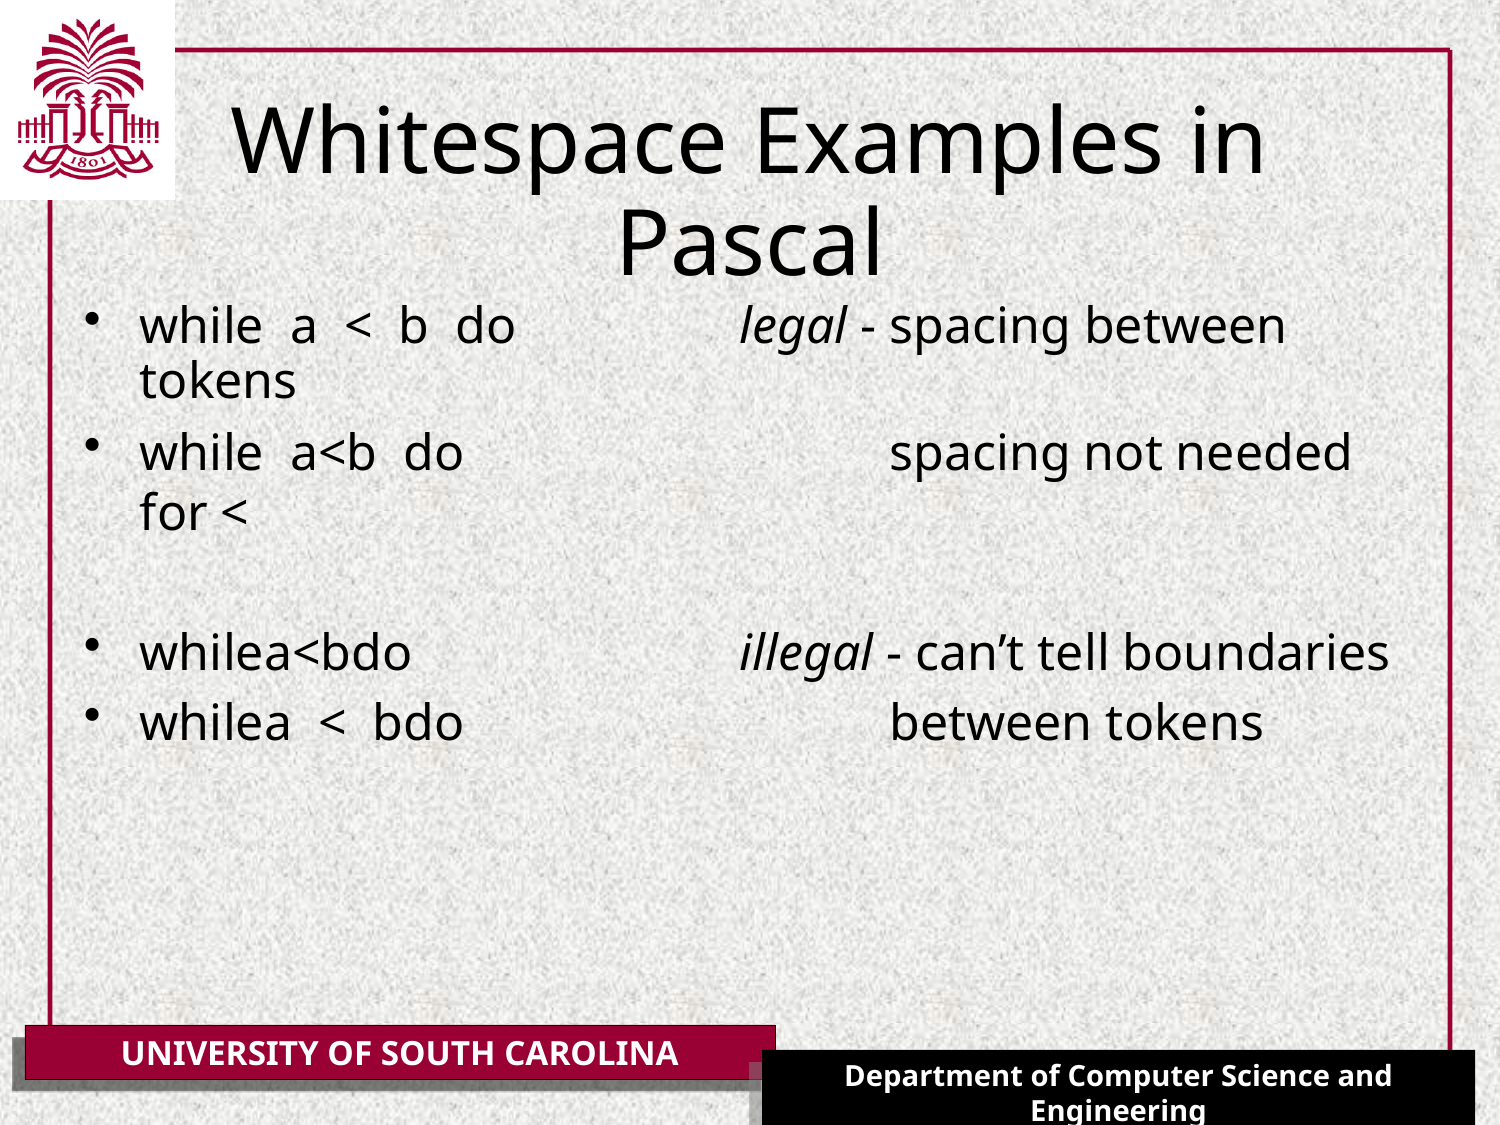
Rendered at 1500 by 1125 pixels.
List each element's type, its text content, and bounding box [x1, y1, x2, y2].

picture [0, 0, 1500, 1125]
title Whitespace Examples in Pascal [112, 99, 1388, 288]
picture [13, 1038, 749, 1091]
list while a < b do legal - spacing between tokens while a<b do spacing not needed for < whilea<bdo illegal - can’t tell boundaries whilea < bdo between tokens [83, 298, 1419, 874]
